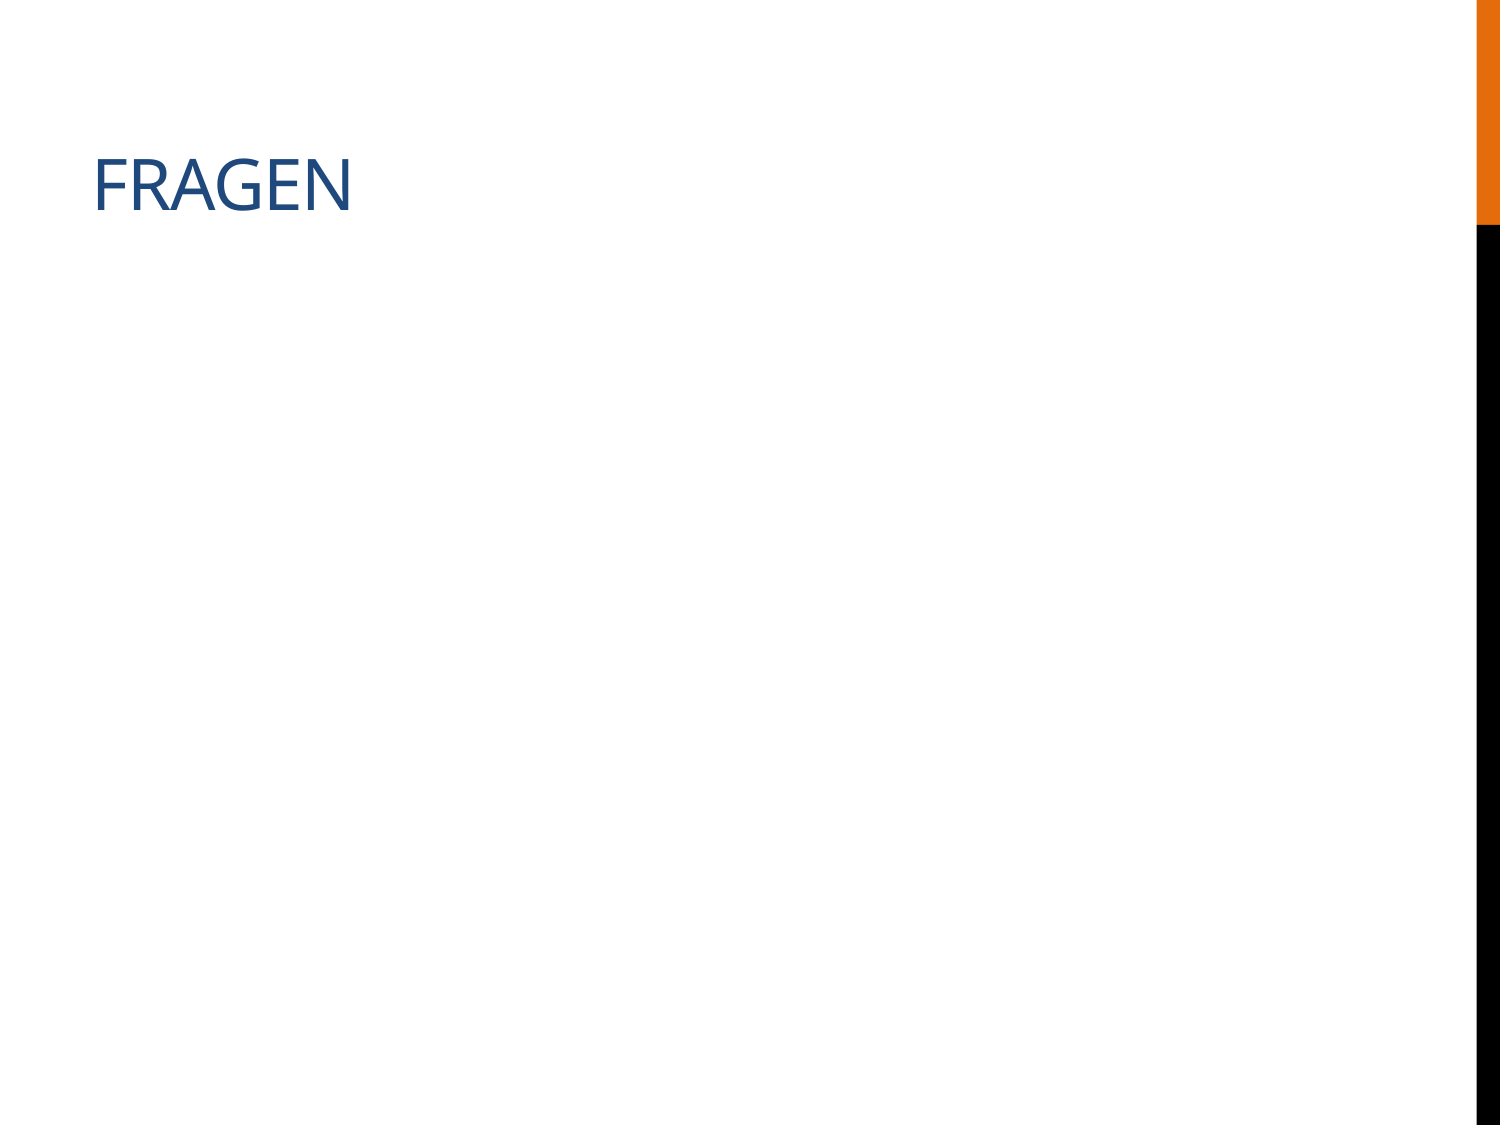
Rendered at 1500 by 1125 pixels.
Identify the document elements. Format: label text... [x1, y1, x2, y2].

title fragen [76, 130, 1500, 232]
